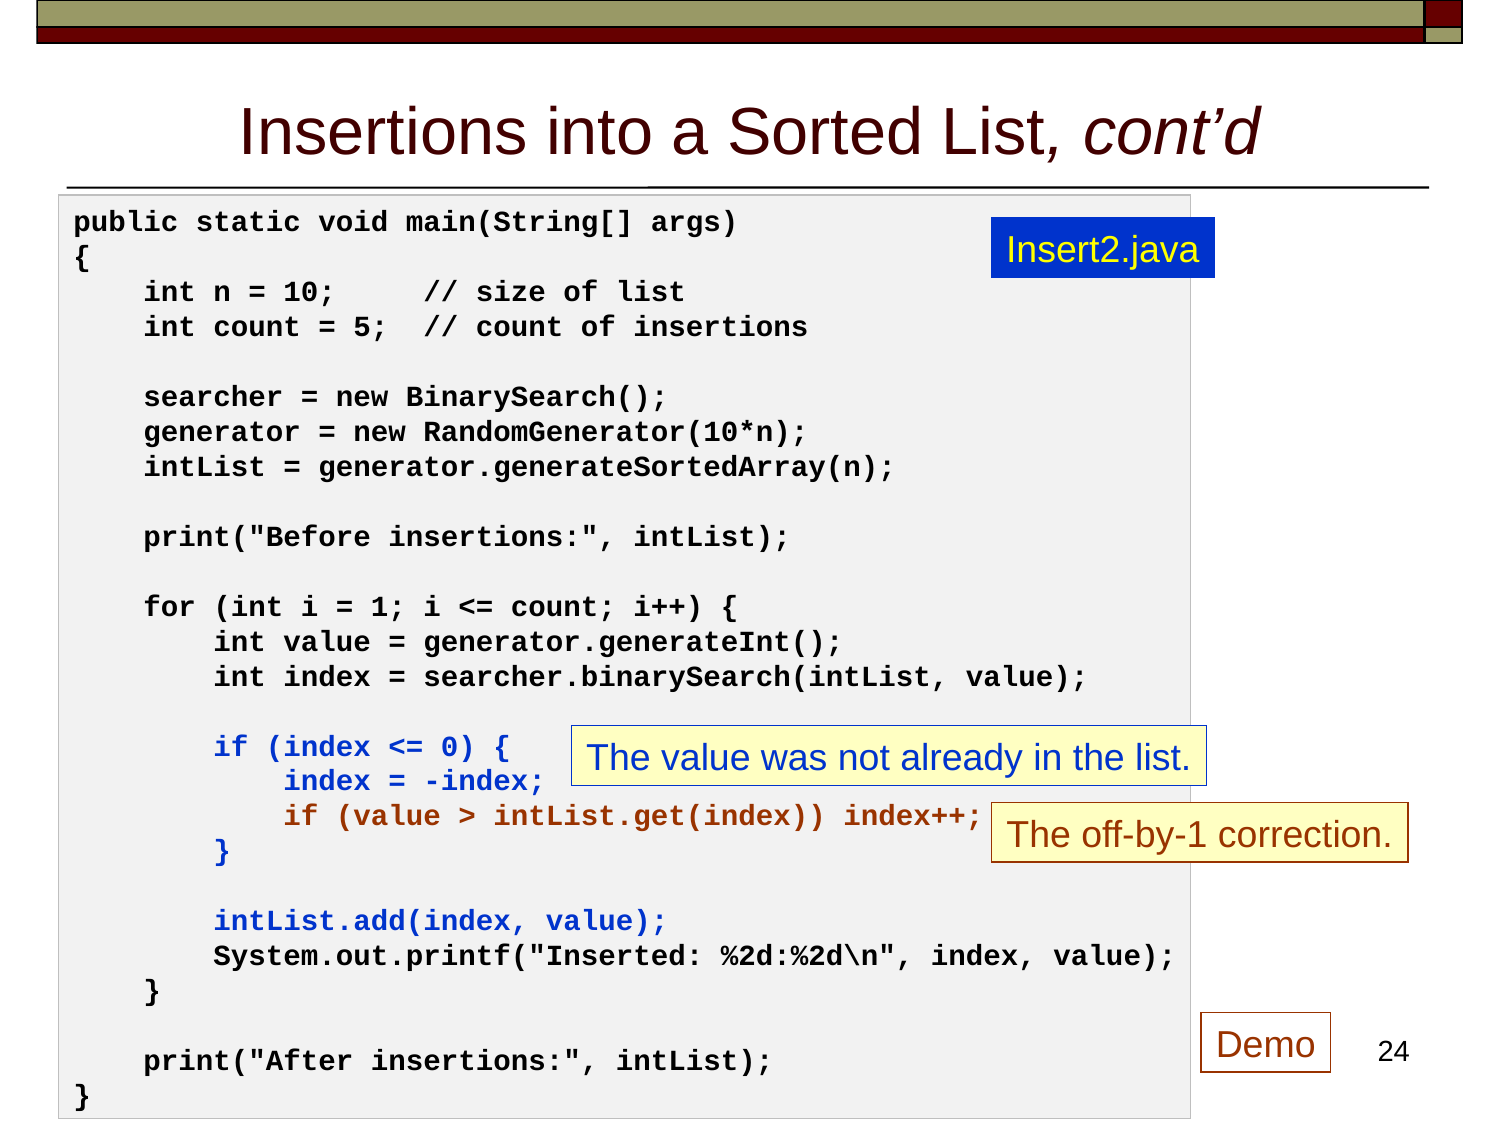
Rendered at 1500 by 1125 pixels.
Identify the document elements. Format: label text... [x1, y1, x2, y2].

text_box Demo [1201, 1012, 1331, 1073]
text_box Insert2.java [991, 217, 1215, 278]
title Insertions into a Sorted List, cont’d [75, 67, 1425, 175]
text_box The off-by-1 correction. [991, 802, 1408, 863]
text_box The value was not already in the list. [571, 725, 1207, 786]
text_box public static void main(String[] args) { int n = 10; // size of list int count = 5; // count of insertions searcher = new BinarySearch(); generator = new RandomGenerator(10*n); intList = generator.generateSortedArray(n); print("Before insertions:", intList); for (int i = 1; i <= count; i++) { int value = generator.generateInt(); int index = searcher.binarySearch(intList, value); if (index <= 0) { index = -index; if (value > intList.get(index)) index++; } intList.add(index, value); System.out.printf("Inserted: %2d:%2d\n", index, value); } print("After insertions:", intList); } [58, 195, 1191, 1119]
slide_number 24 [1191, 1025, 1425, 1100]
